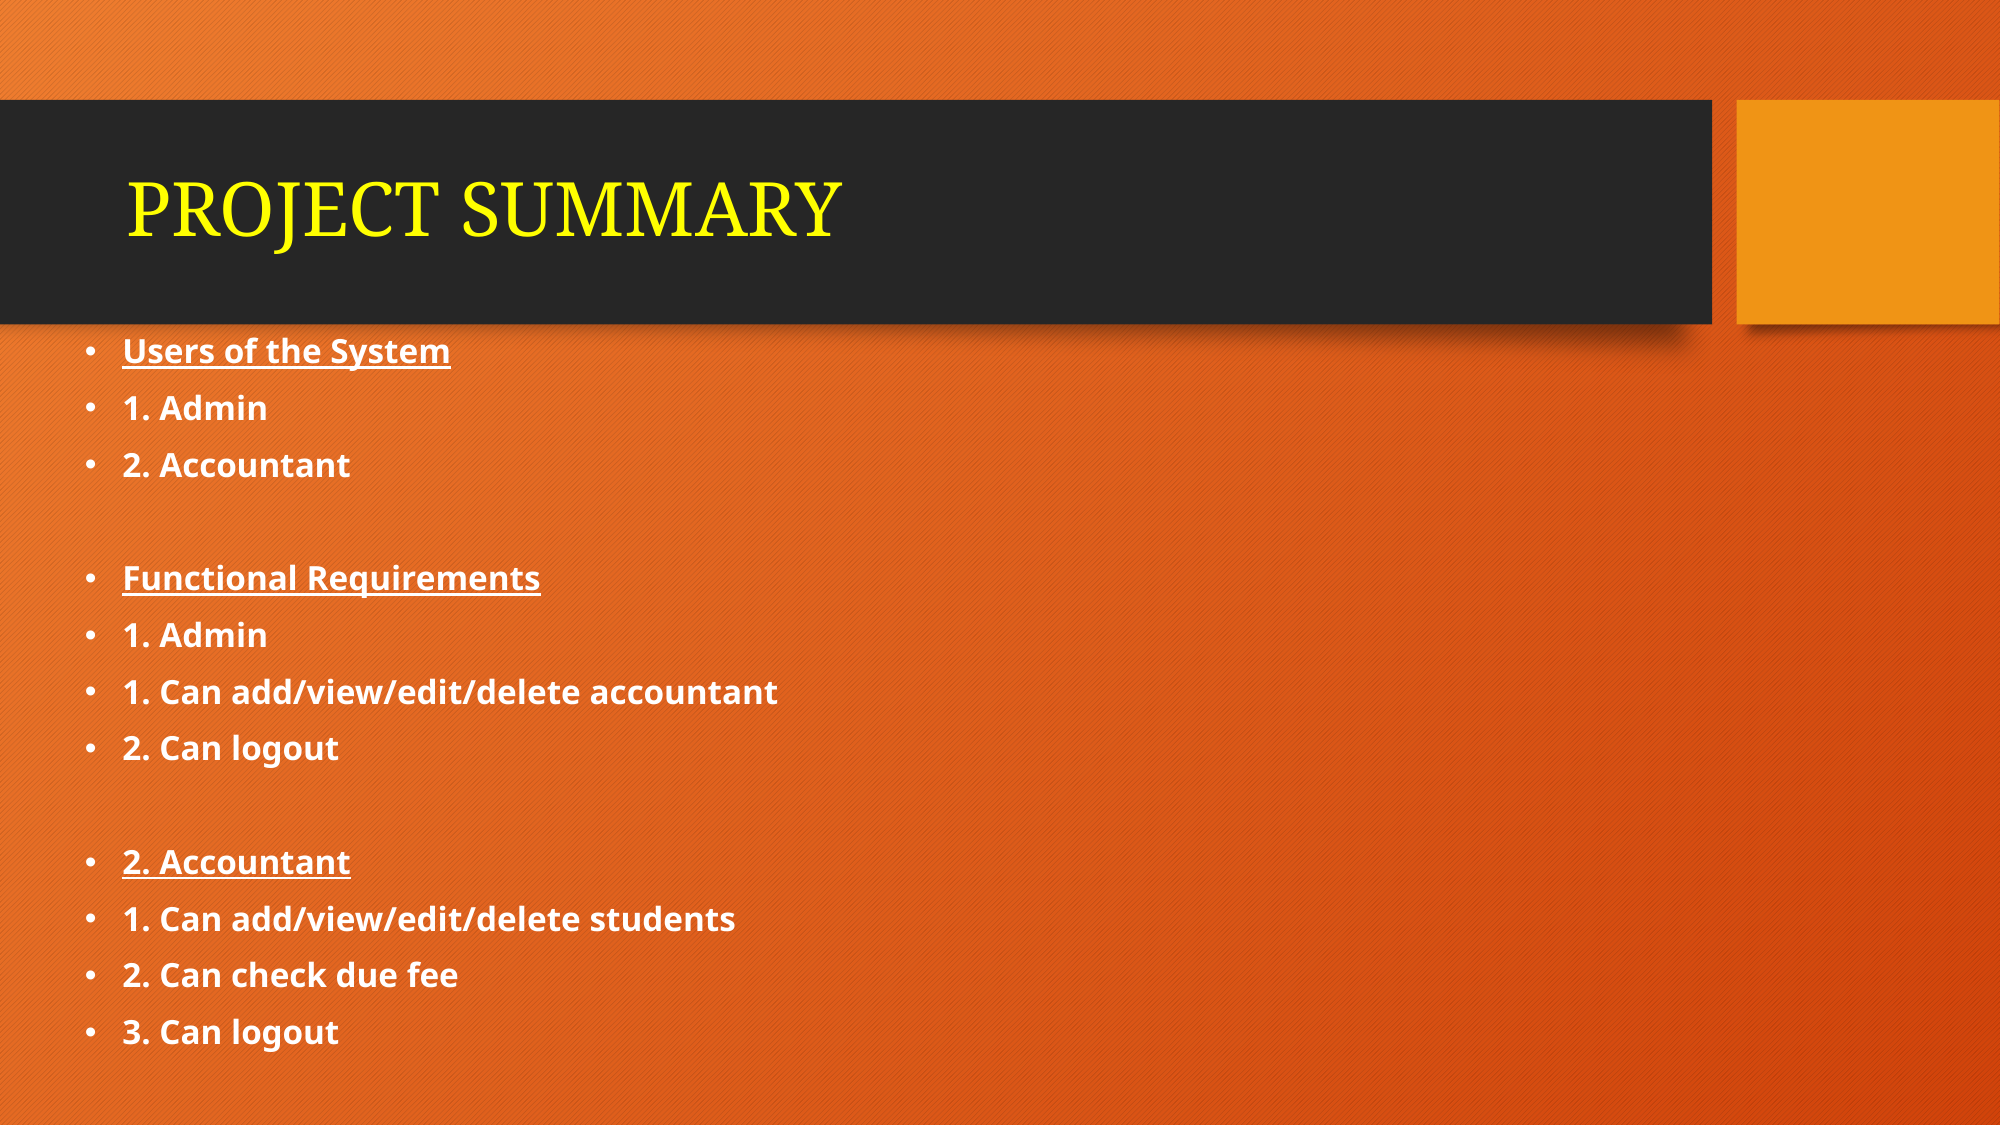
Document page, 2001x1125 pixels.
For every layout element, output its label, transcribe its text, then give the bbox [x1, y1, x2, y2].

title PROJECT SUMMARY [111, 123, 1689, 301]
list Users of the System 1. Admin 2. Accountant Functional Requirements 1. Admin 1. Can add/view/edit/delete accountant 2. Can logout 2. Accountant 1. Can add/view/edit/delete students 2. Can check due fee 3. Can logout [69, 327, 2000, 1125]
picture [0, 325, 1713, 376]
